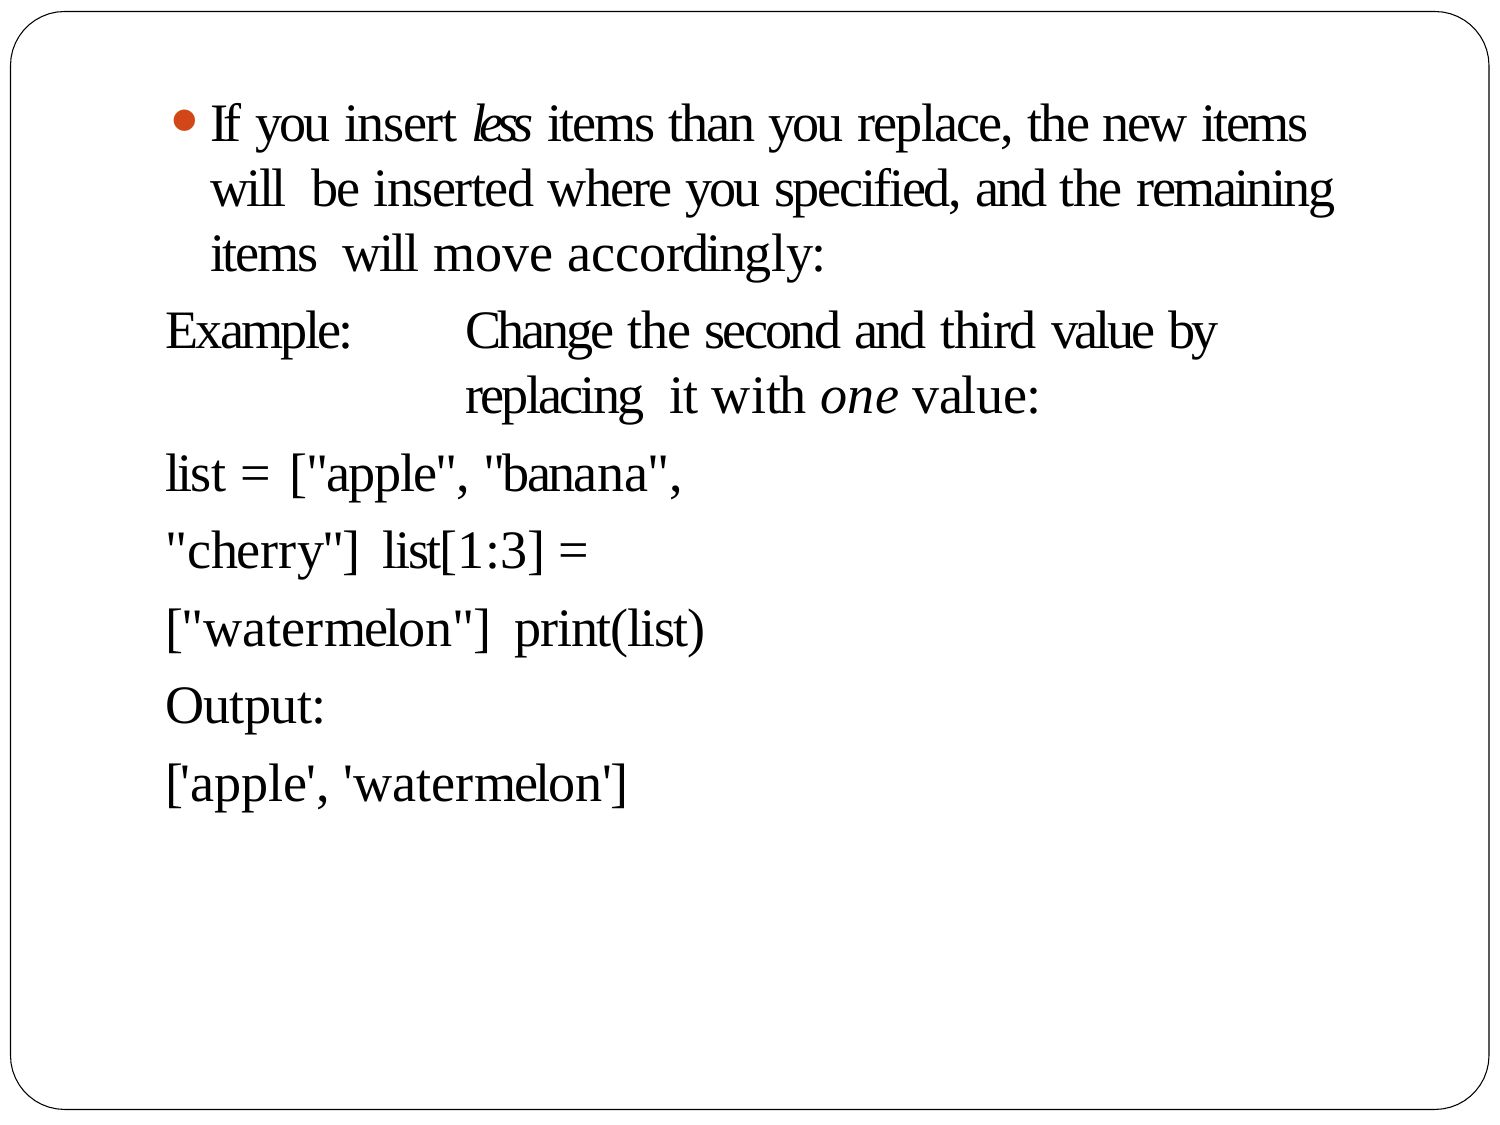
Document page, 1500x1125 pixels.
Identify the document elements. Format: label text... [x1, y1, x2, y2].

text_box Example: [162, 292, 355, 360]
text_box If you insert less items than you replace, the new items will be inserted where you specified, and the remaining items will move accordingly: [162, 85, 1355, 283]
text_box list = ["apple", "banana", "cherry"] list[1:3] = ["watermelon"] print(list) Output: ['apple', 'watermelon'] [162, 422, 866, 812]
text_box Change the second and third value by replacing it with one value: [462, 292, 1385, 425]
